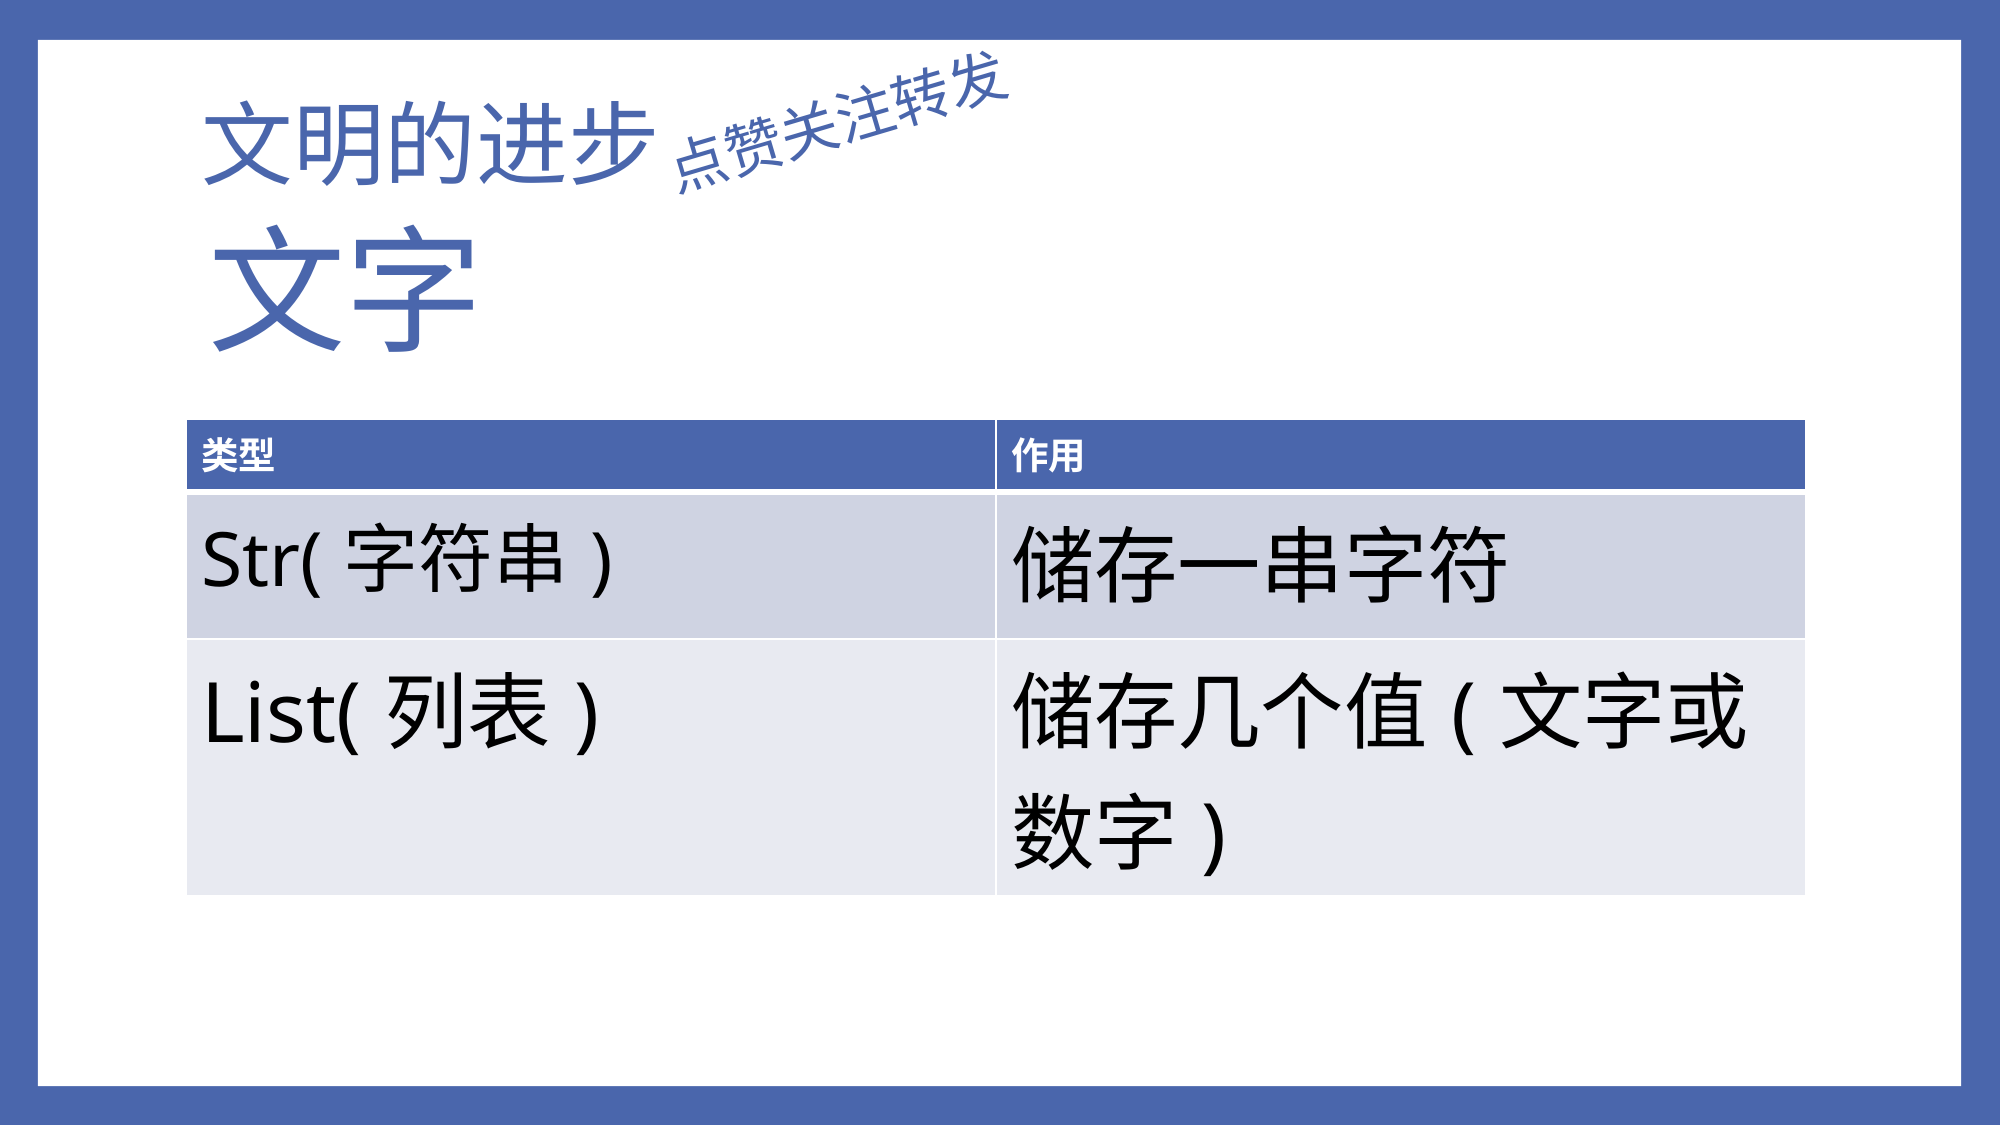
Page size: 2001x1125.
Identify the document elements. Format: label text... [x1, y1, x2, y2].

text_box 文字 [193, 196, 1368, 376]
table_header 作用 [997, 420, 1805, 489]
table_cell List(列表) [187, 640, 995, 895]
text_box 点赞关注转发 [643, 5, 1099, 215]
table_cell Str(字符串) [187, 495, 995, 638]
table_header 类型 [187, 420, 995, 489]
table_cell 储存一串字符 [997, 495, 1805, 638]
title 文明的进步 [735, 37, 1807, 261]
title 文明的进步 [186, 37, 965, 261]
table_cell 储存几个值(文字或数字) [997, 640, 1805, 895]
